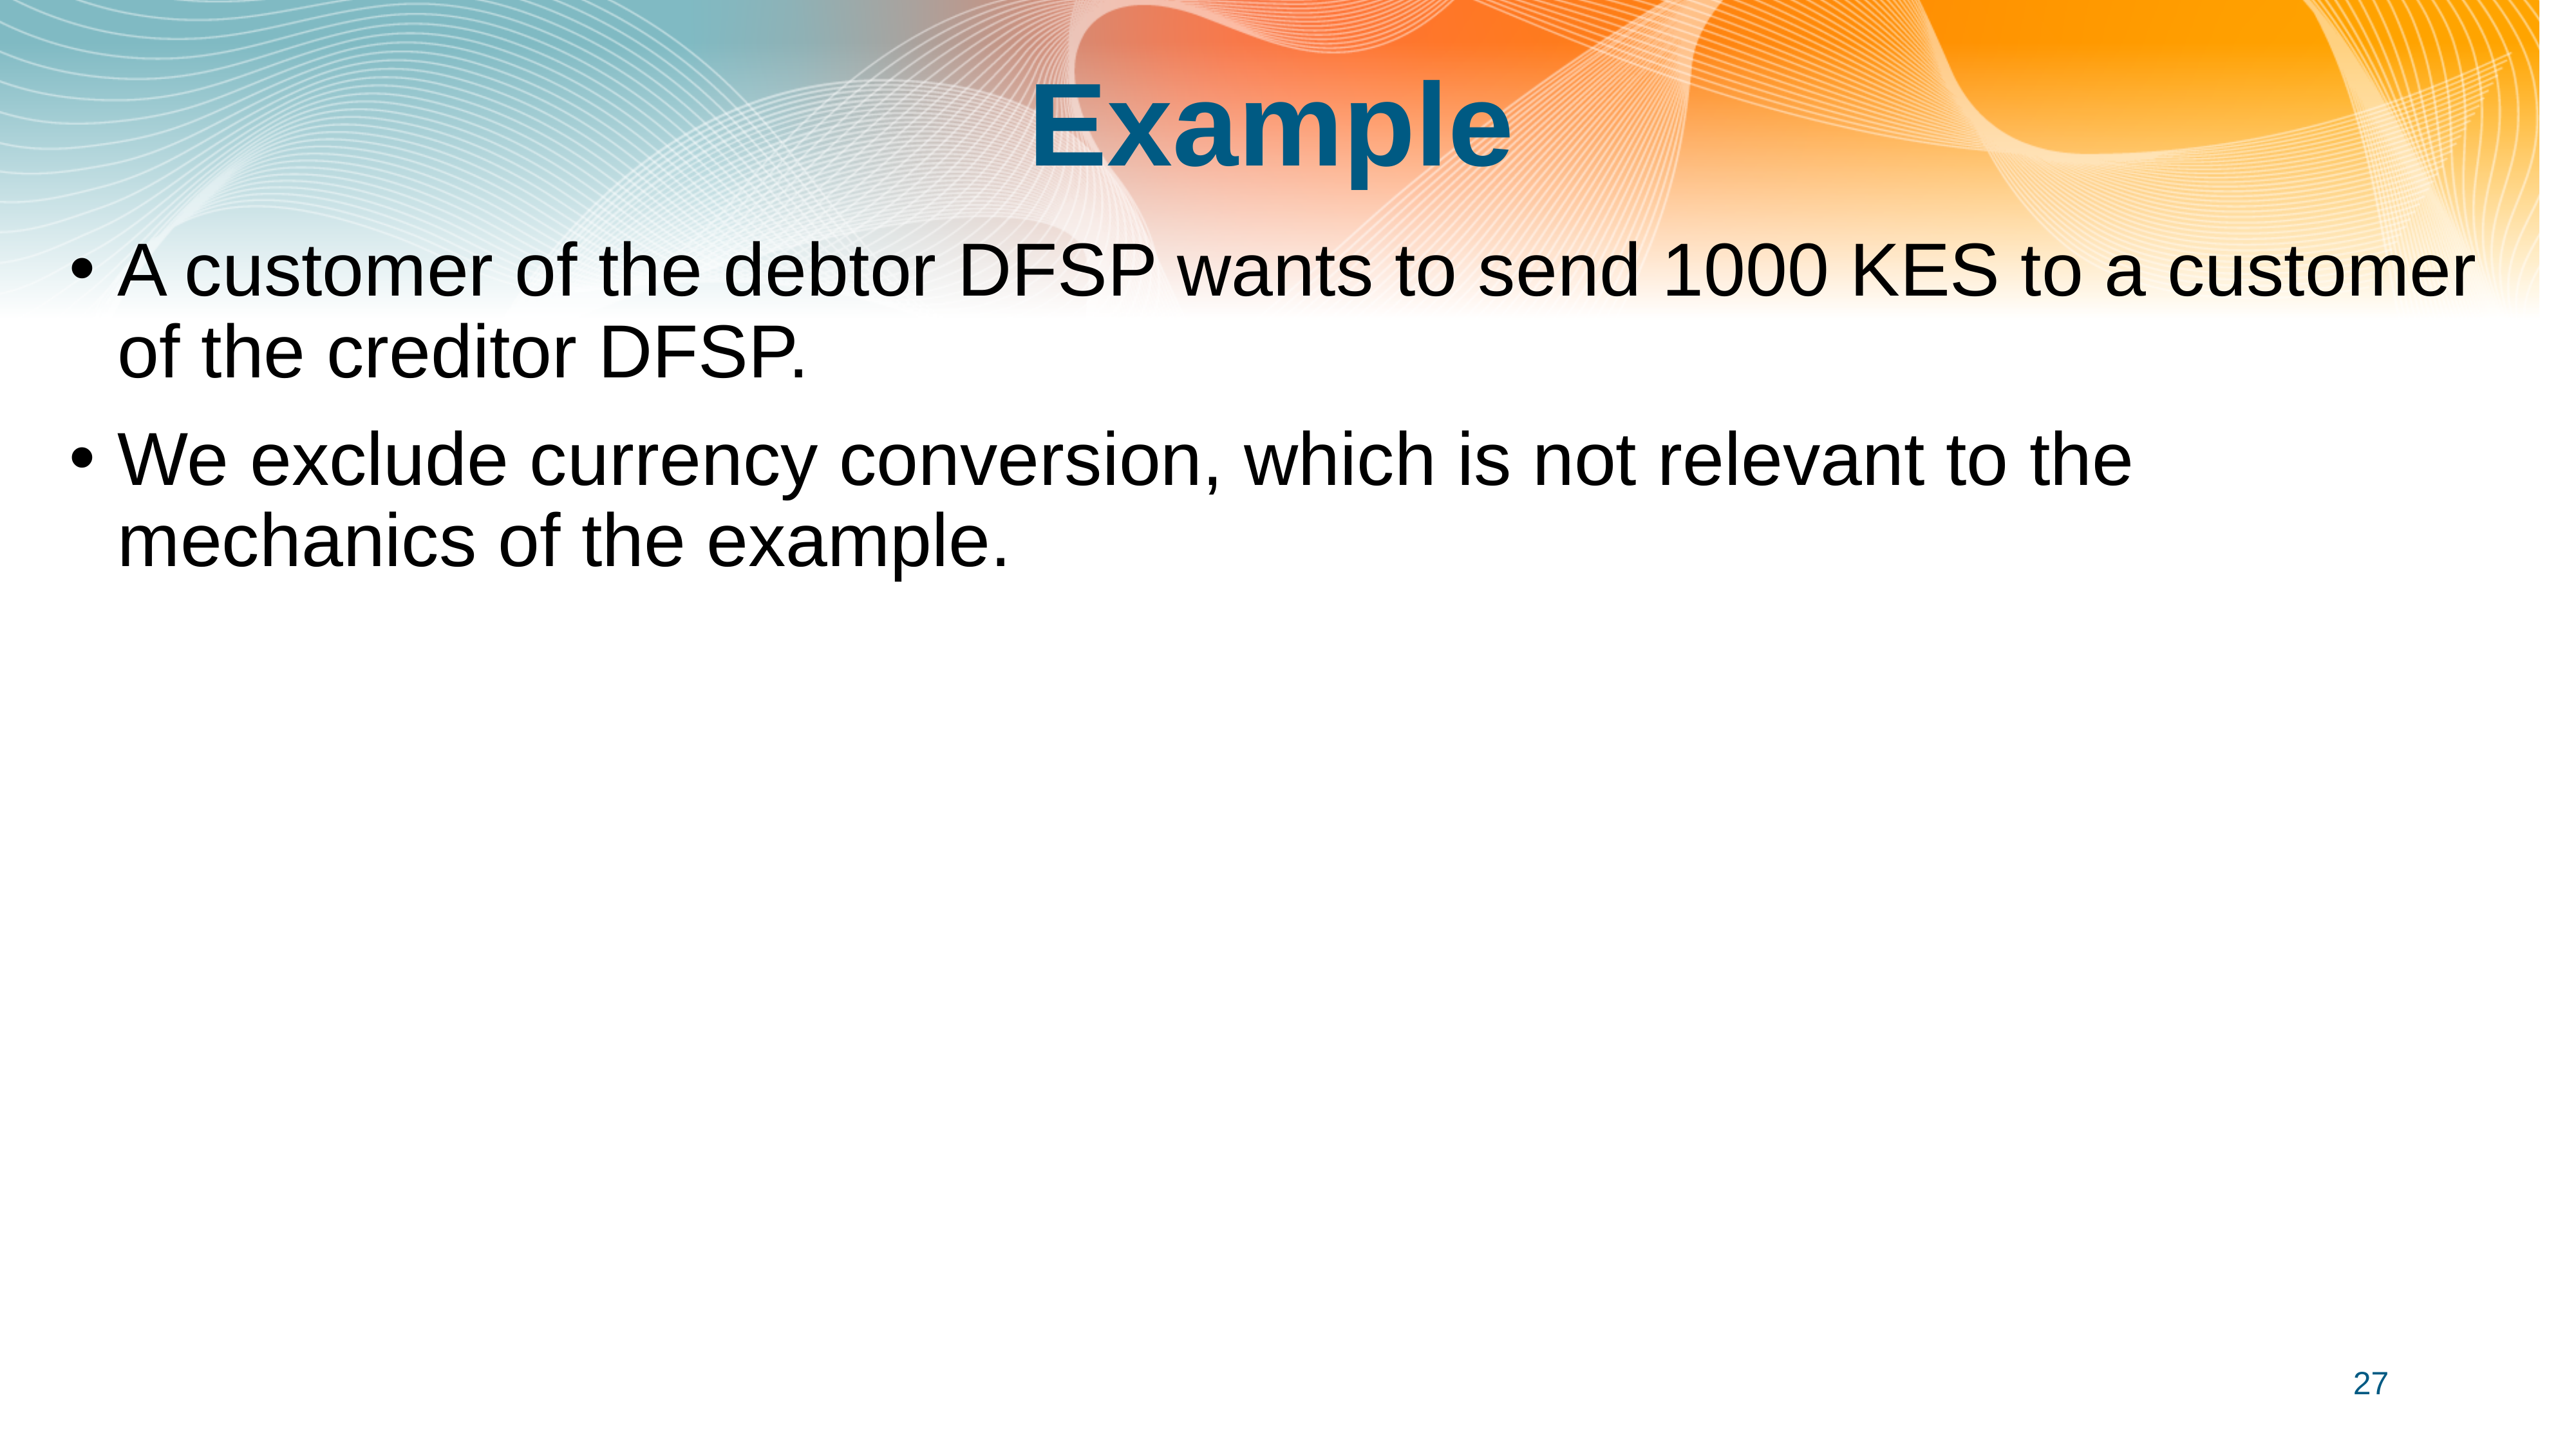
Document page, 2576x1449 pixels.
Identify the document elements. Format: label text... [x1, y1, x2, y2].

picture [0, 0, 2540, 1417]
slide_number 27 [1819, 1343, 2399, 1421]
title Example [60, 48, 2516, 207]
list A customer of the debtor DFSP wants to send 1000 KES to a customer of the creditor DFSP. We exclude currency conversion, which is not relevant to the mechanics of the example. [60, 226, 2516, 1305]
